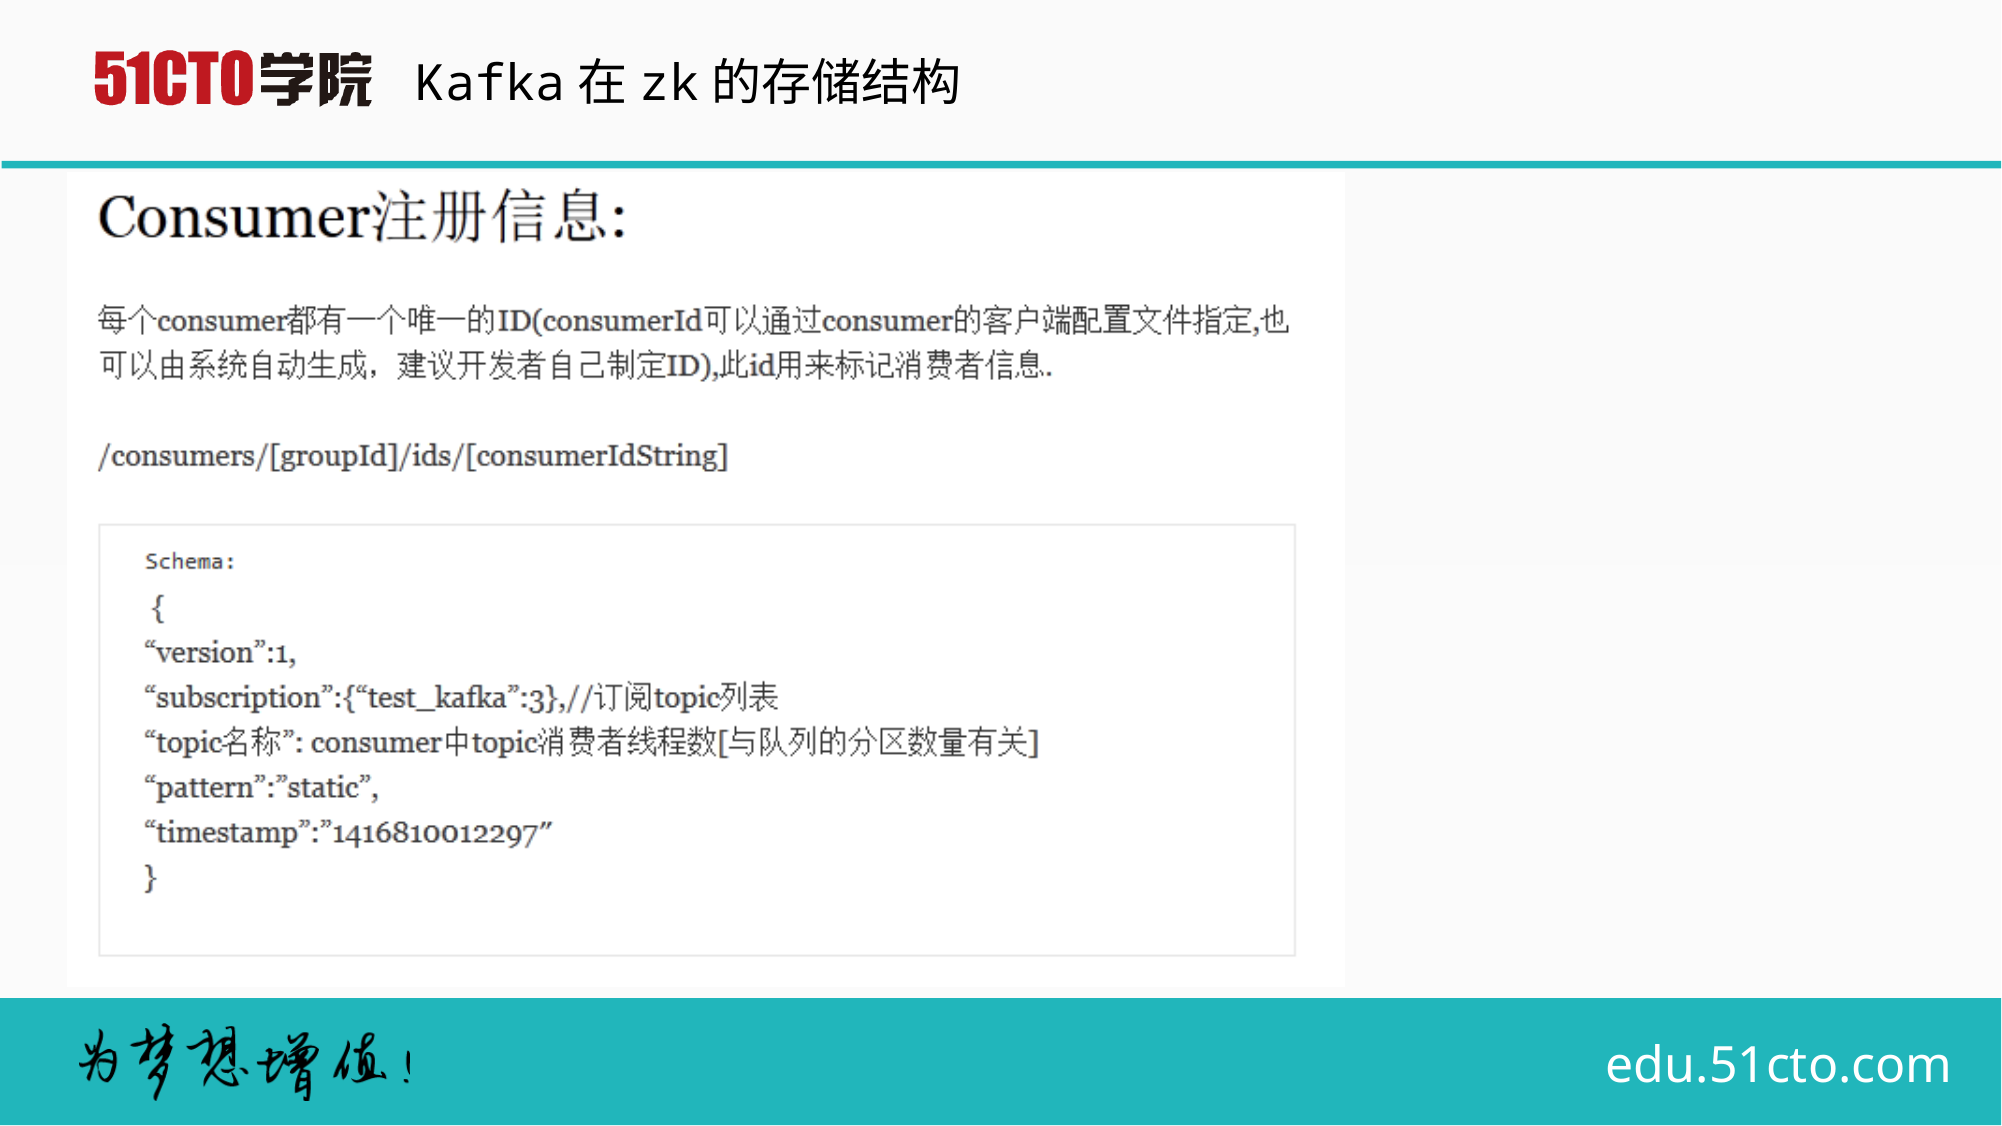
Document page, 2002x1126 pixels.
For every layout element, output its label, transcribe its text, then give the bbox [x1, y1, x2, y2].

picture [67, 172, 1346, 987]
picture [79, 1023, 410, 1101]
text_box Kafka在zk的存储结构 [400, 42, 977, 118]
picture [90, 42, 375, 111]
